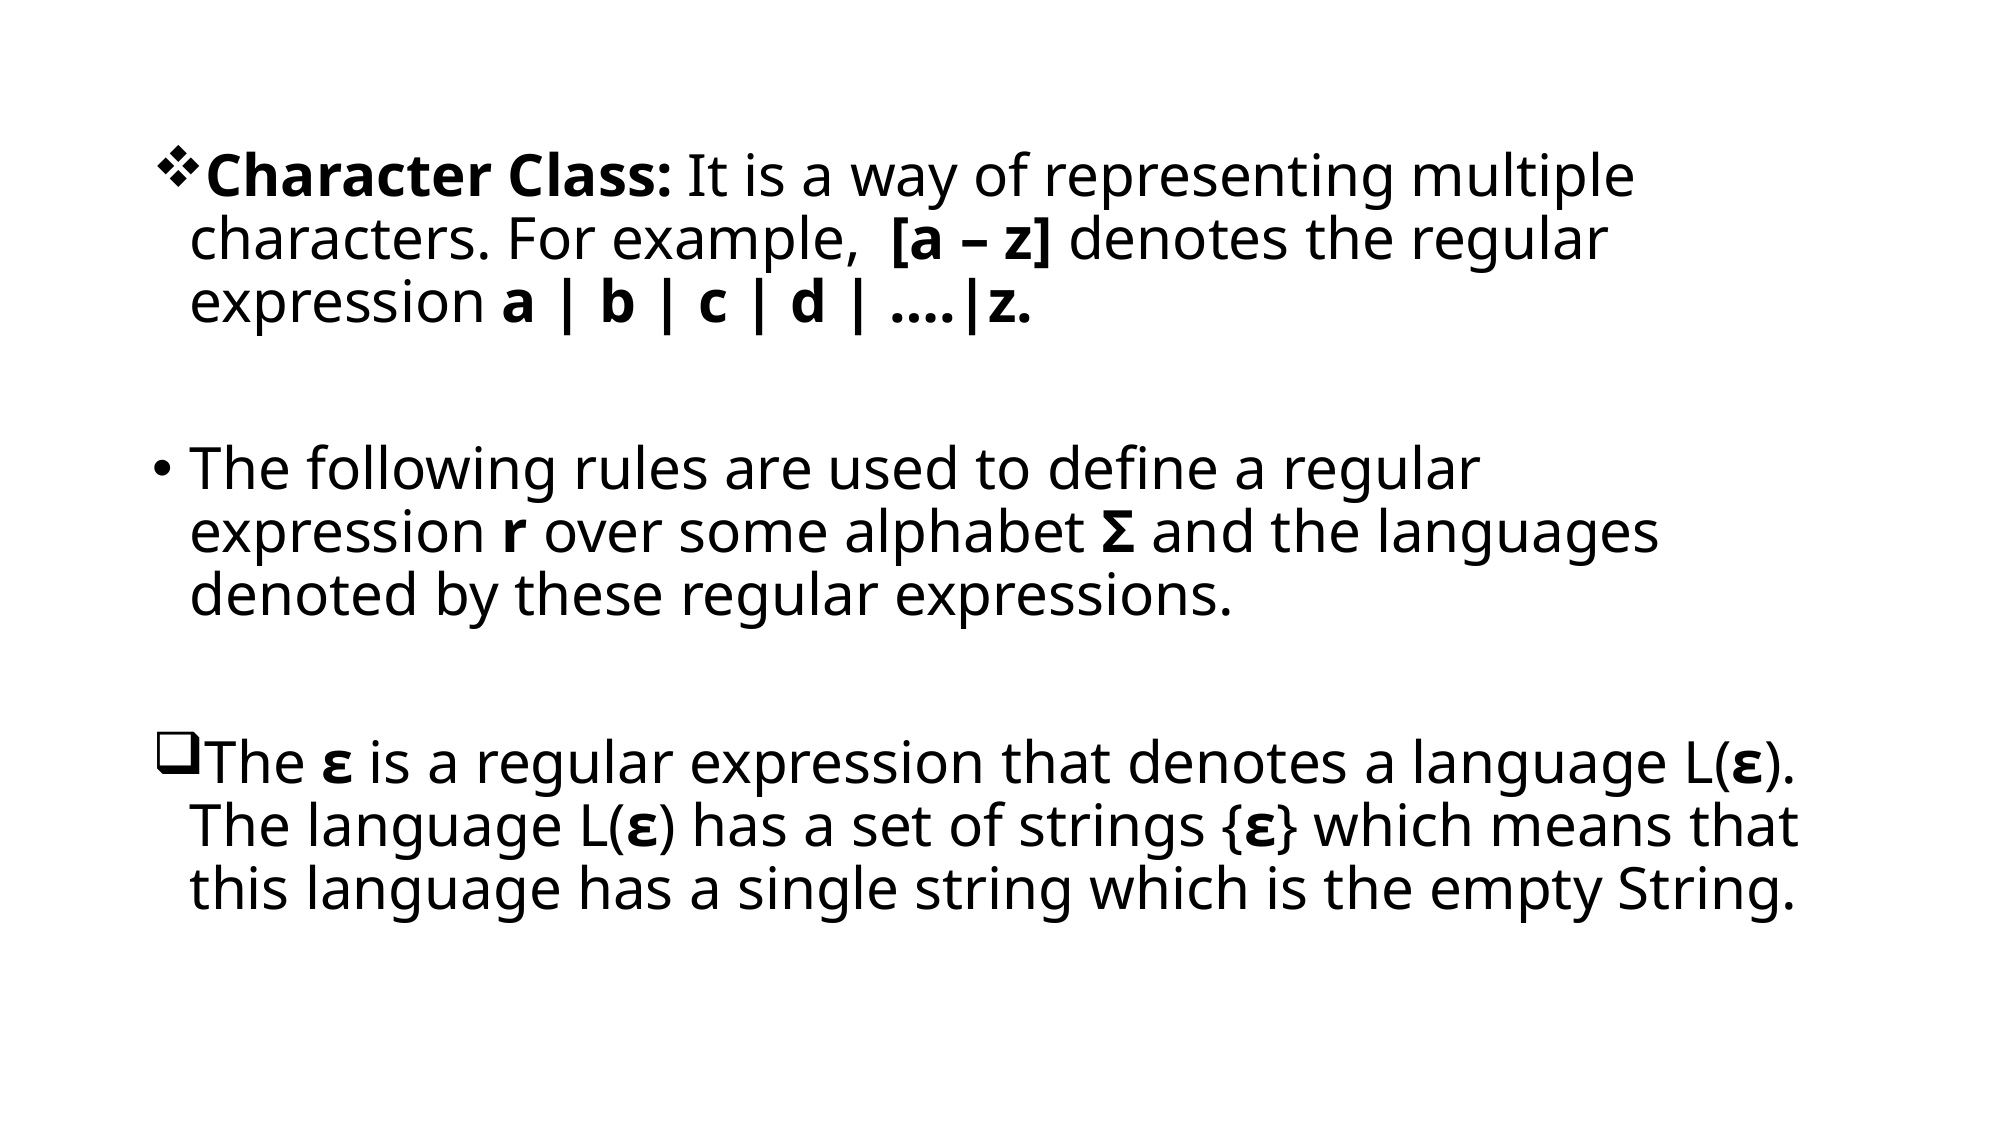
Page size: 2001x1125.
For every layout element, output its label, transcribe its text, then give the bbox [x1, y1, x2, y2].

list Character Class: It is a way of representing multiple characters. For example, [a – z] denotes the regular expression a | b | c | d | ….|z. The following rules are used to define a regular expression r over some alphabet Σ and the languages denoted by these regular expressions. The ε is a regular expression that denotes a language L(ε). The language L(ε) has a set of strings {ε} which means that this language has a single string which is the empty String. [137, 138, 1863, 1014]
